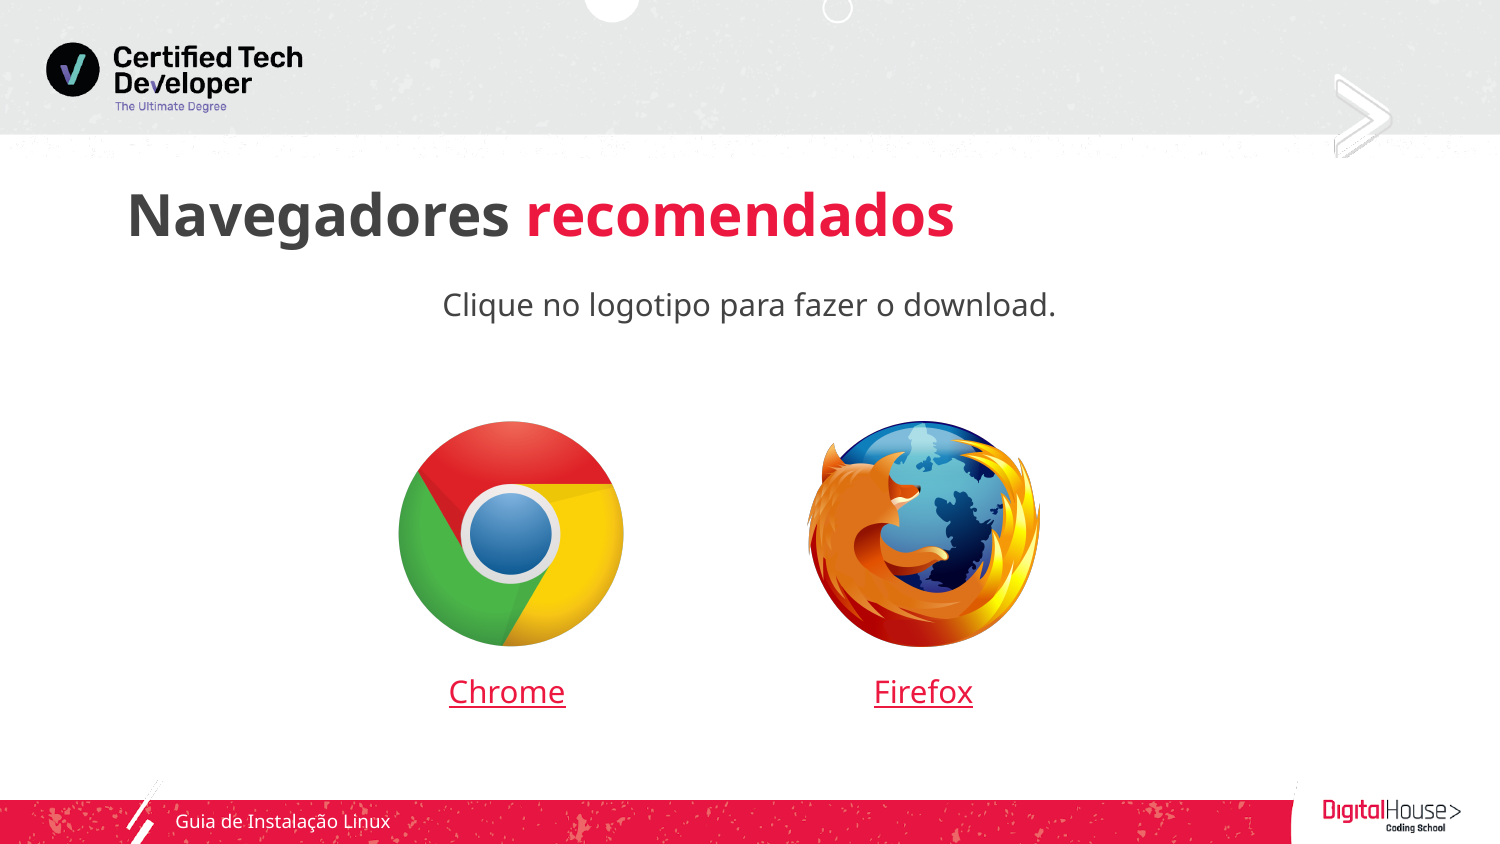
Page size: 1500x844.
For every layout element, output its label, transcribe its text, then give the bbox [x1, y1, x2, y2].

picture [0, 780, 1500, 844]
text_box Clique no logotipo para fazer o download. [408, 269, 1092, 364]
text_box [398, 421, 1040, 726]
picture [0, 0, 1500, 158]
title Navegadores recomendados [111, 155, 1103, 270]
